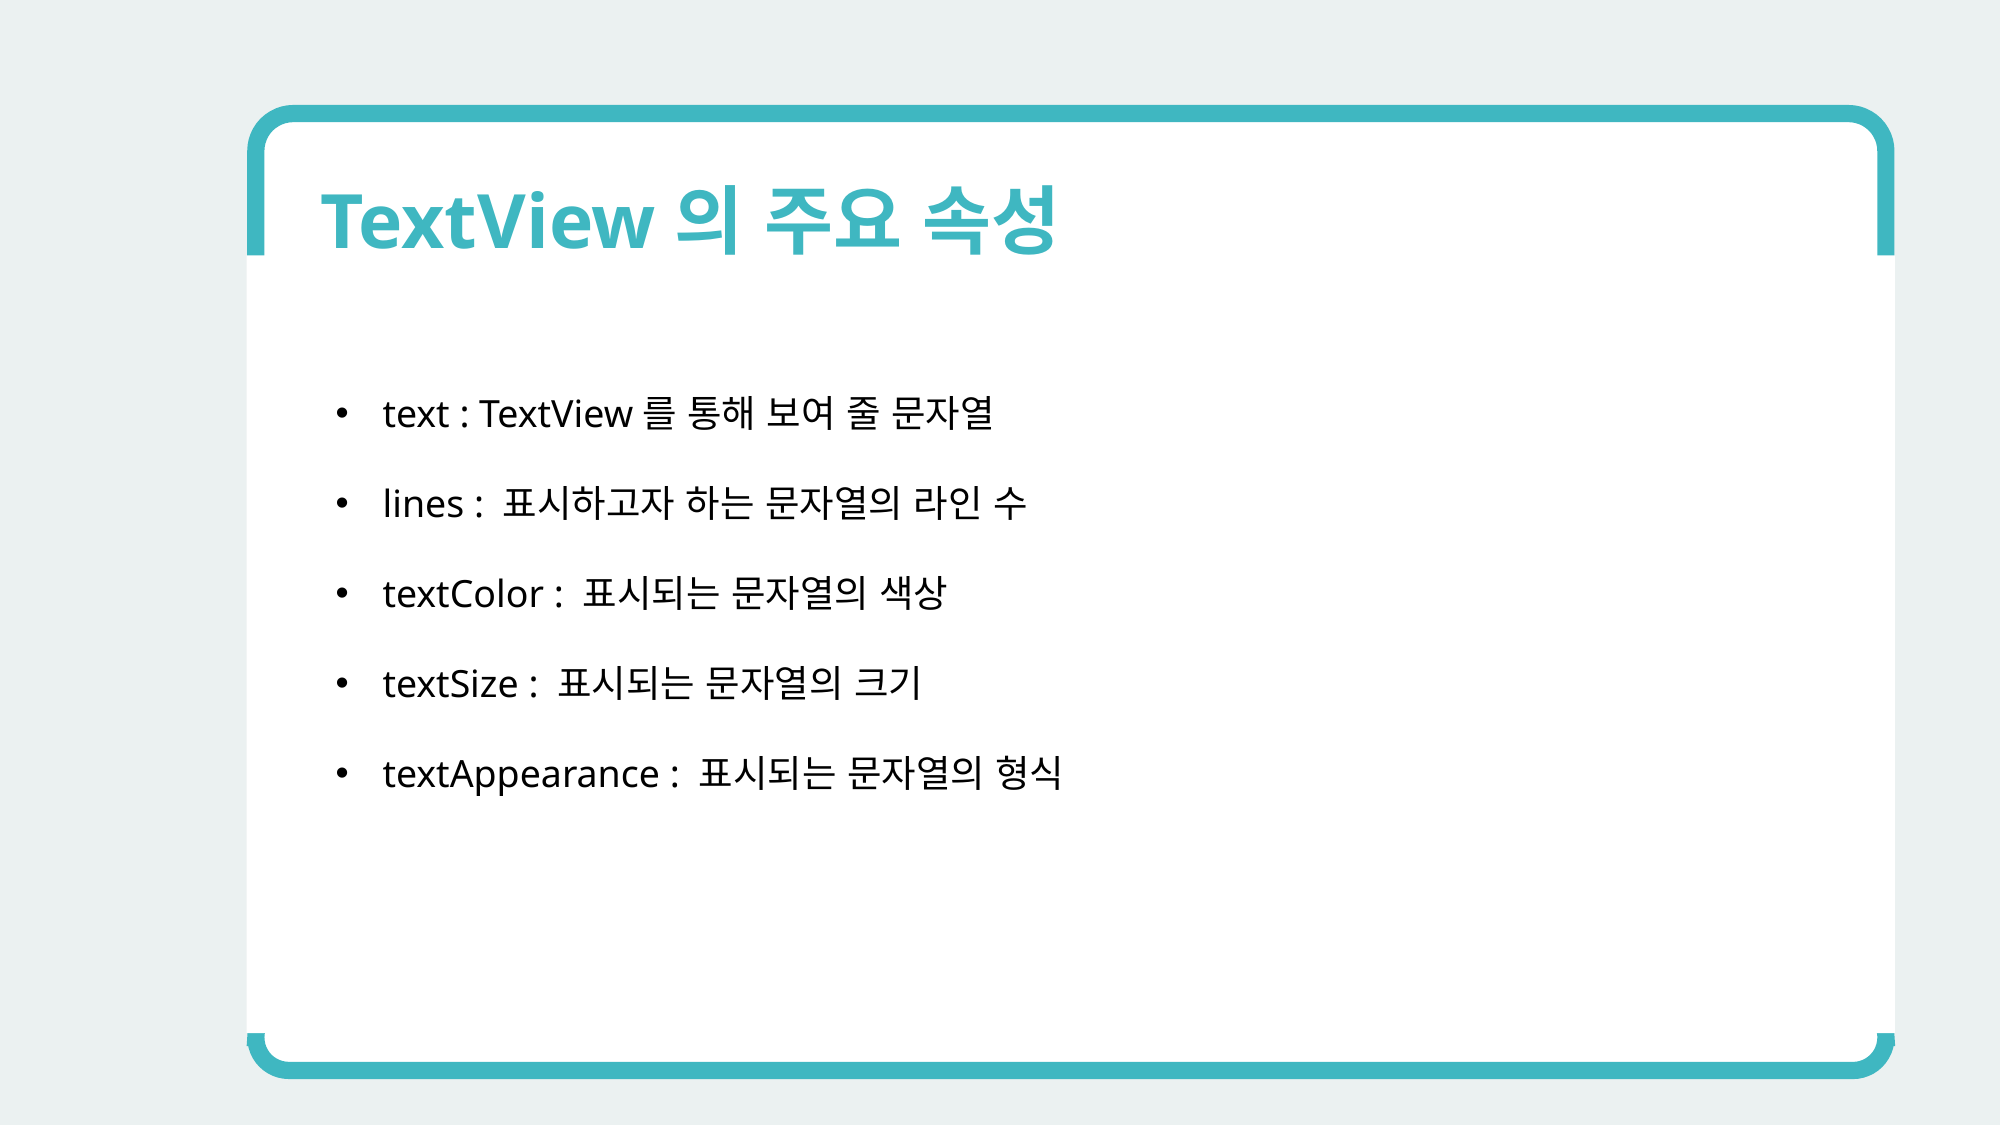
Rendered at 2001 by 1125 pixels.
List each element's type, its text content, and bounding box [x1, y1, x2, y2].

text_box [0, 0, 2000, 1125]
text_box TextView의 주요 속성 [320, 173, 1821, 264]
text_box [254, 112, 1887, 254]
text_box [254, 1034, 1888, 1072]
text_box text : TextView를 통해 보여 줄 문자열 lines : 표시하고자 하는 문자열의 라인 수 textColor : 표시되는 문자열의 색상 textSize : 표시되는 문자열의 크기 textAppearance : 표시되는 문자열의 형식 [320, 338, 1821, 803]
text_box [246, 254, 1896, 1034]
